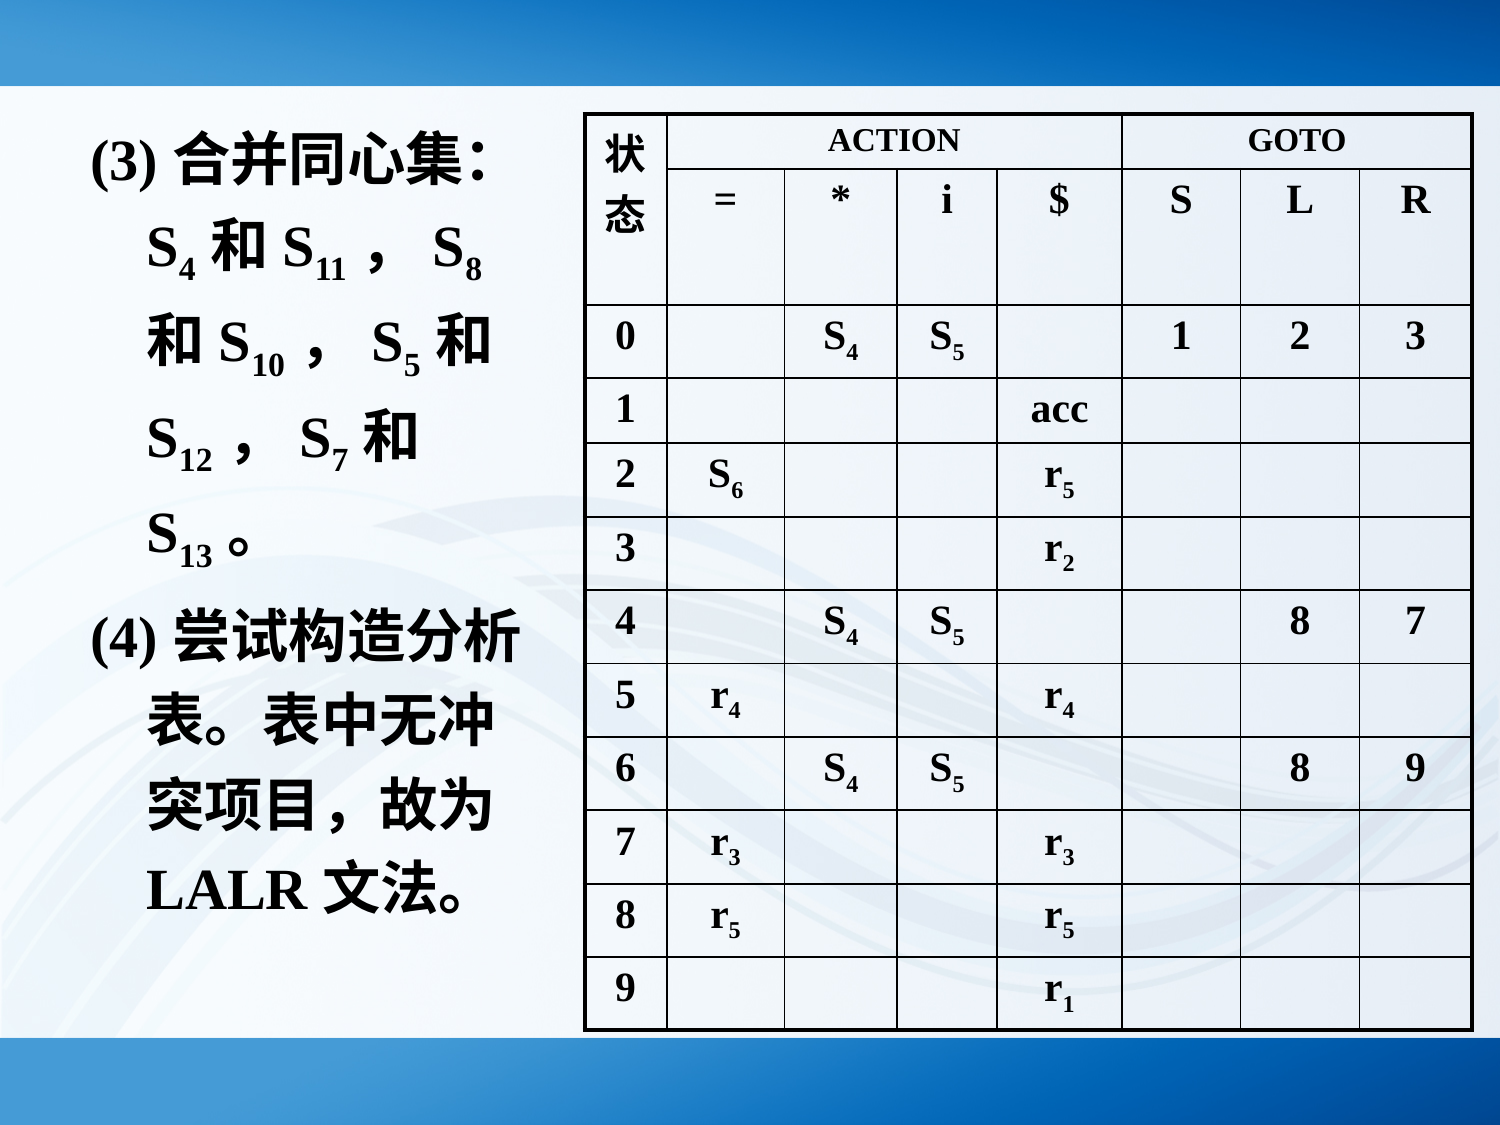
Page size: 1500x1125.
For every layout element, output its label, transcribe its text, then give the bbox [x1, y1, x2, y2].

table_cell [1123, 664, 1240, 736]
table_cell [1241, 664, 1359, 736]
table_cell S4 [785, 306, 896, 377]
table_cell [898, 885, 996, 956]
table_cell S5 [898, 738, 996, 809]
table_cell 9 [587, 958, 666, 1028]
table_cell [1360, 811, 1470, 883]
table_cell [1360, 885, 1470, 956]
table_cell [785, 379, 896, 442]
table_cell [1123, 591, 1240, 663]
table_cell S6 [668, 444, 784, 516]
table_cell [785, 811, 896, 883]
table_cell r5 [668, 885, 784, 956]
table_cell S5 [898, 591, 996, 663]
table_cell 9 [1360, 738, 1470, 809]
table_cell [785, 664, 896, 736]
table_cell [1360, 444, 1470, 516]
table_cell [1360, 379, 1470, 442]
table_cell 7 [587, 811, 666, 883]
table_cell 8 [1241, 738, 1359, 809]
table_cell [1241, 444, 1359, 516]
table_cell [898, 958, 996, 1028]
table_cell [668, 958, 784, 1028]
table_cell 7 [1360, 591, 1470, 663]
table_cell i [898, 170, 996, 304]
table_cell acc [998, 379, 1121, 442]
table_header GOTO [1123, 116, 1470, 168]
table_cell 0 [587, 306, 666, 377]
table_cell [1123, 811, 1240, 883]
table_cell r4 [998, 664, 1121, 736]
table_cell 5 [587, 664, 666, 736]
table_cell S5 [898, 306, 996, 377]
table_cell [785, 885, 896, 956]
table_cell 3 [1360, 306, 1470, 377]
table_cell 1 [1123, 306, 1240, 377]
table_cell [1241, 958, 1359, 1028]
table_cell [668, 306, 784, 377]
table_cell r2 [998, 518, 1121, 589]
table_cell L [1241, 170, 1359, 304]
table_cell 8 [587, 885, 666, 956]
table_cell [1360, 518, 1470, 589]
table_cell 3 [587, 518, 666, 589]
table_cell [785, 444, 896, 516]
table_cell S4 [785, 738, 896, 809]
table_cell [1123, 518, 1240, 589]
table_cell [668, 591, 784, 663]
table_header 状态 [587, 116, 666, 304]
table_cell [668, 518, 784, 589]
table_cell [1123, 885, 1240, 956]
table_cell = [668, 170, 784, 304]
table_cell [668, 379, 784, 442]
picture [0, 0, 1500, 1125]
table_cell [998, 306, 1121, 377]
table_cell 2 [587, 444, 666, 516]
table_cell 8 [1241, 591, 1359, 663]
table_cell [1123, 958, 1240, 1028]
table_cell r3 [668, 811, 784, 883]
table_cell 1 [587, 379, 666, 442]
table_cell R [1360, 170, 1470, 304]
table_cell [1360, 958, 1470, 1028]
table_cell r5 [998, 885, 1121, 956]
table_cell [998, 738, 1121, 809]
table_cell [1241, 379, 1359, 442]
table_cell [1123, 444, 1240, 516]
table_cell r1 [998, 958, 1121, 1028]
table_cell [785, 958, 896, 1028]
table_cell [898, 811, 996, 883]
table_cell * [785, 170, 896, 304]
table_cell [1360, 664, 1470, 736]
table_cell [898, 518, 996, 589]
table_cell [898, 664, 996, 736]
table_cell $ [998, 170, 1121, 304]
table_header ACTION [668, 116, 1121, 168]
table_cell [1241, 518, 1359, 589]
table_cell [1241, 811, 1359, 883]
table_cell [898, 379, 996, 442]
table_cell [1123, 379, 1240, 442]
table_cell [1241, 885, 1359, 956]
table_cell r5 [998, 444, 1121, 516]
table_cell r4 [668, 664, 784, 736]
table_cell 6 [587, 738, 666, 809]
table_cell [1123, 738, 1240, 809]
table_cell r3 [998, 811, 1121, 883]
table_cell [785, 518, 896, 589]
table_cell S4 [785, 591, 896, 663]
list (3)合并同心集：S4和S11，S8和S10，S5和S12，S7和S13。 (4)尝试构造分析表。表中无冲突项目，故为LALR文法。 [75, 100, 550, 894]
table_cell [998, 591, 1121, 663]
table_cell 2 [1241, 306, 1359, 377]
table_cell 4 [587, 591, 666, 663]
table_cell S [1123, 170, 1240, 304]
table_cell [668, 738, 784, 809]
table_cell [898, 444, 996, 516]
